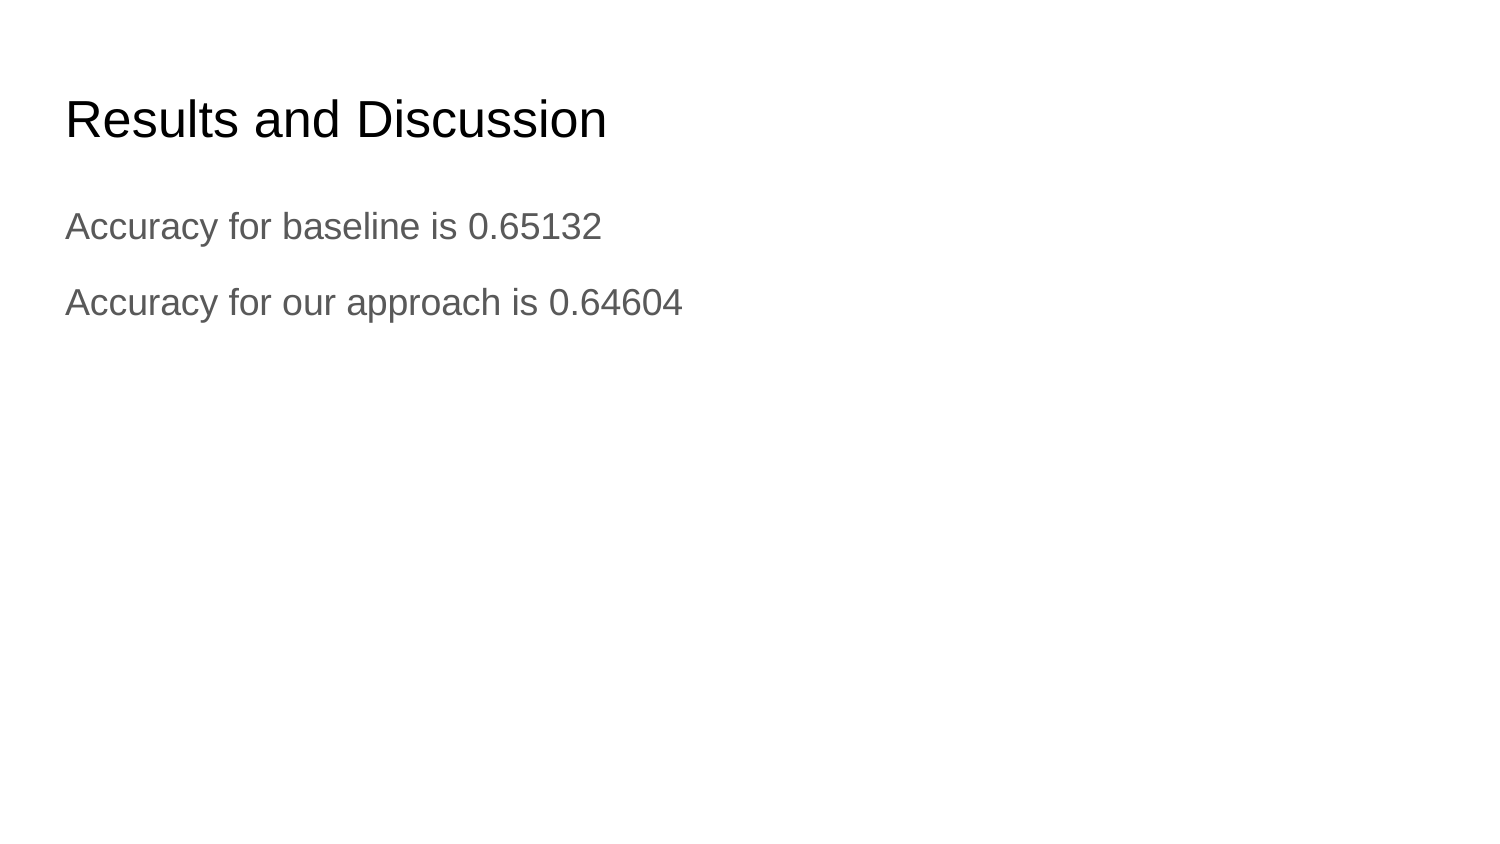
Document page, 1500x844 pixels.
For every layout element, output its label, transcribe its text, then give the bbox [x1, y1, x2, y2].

text_box Results and Discussion [63, 82, 613, 148]
text_box Accuracy for baseline is 0.65132 Accuracy for our approach is 0.64604 [63, 199, 690, 324]
